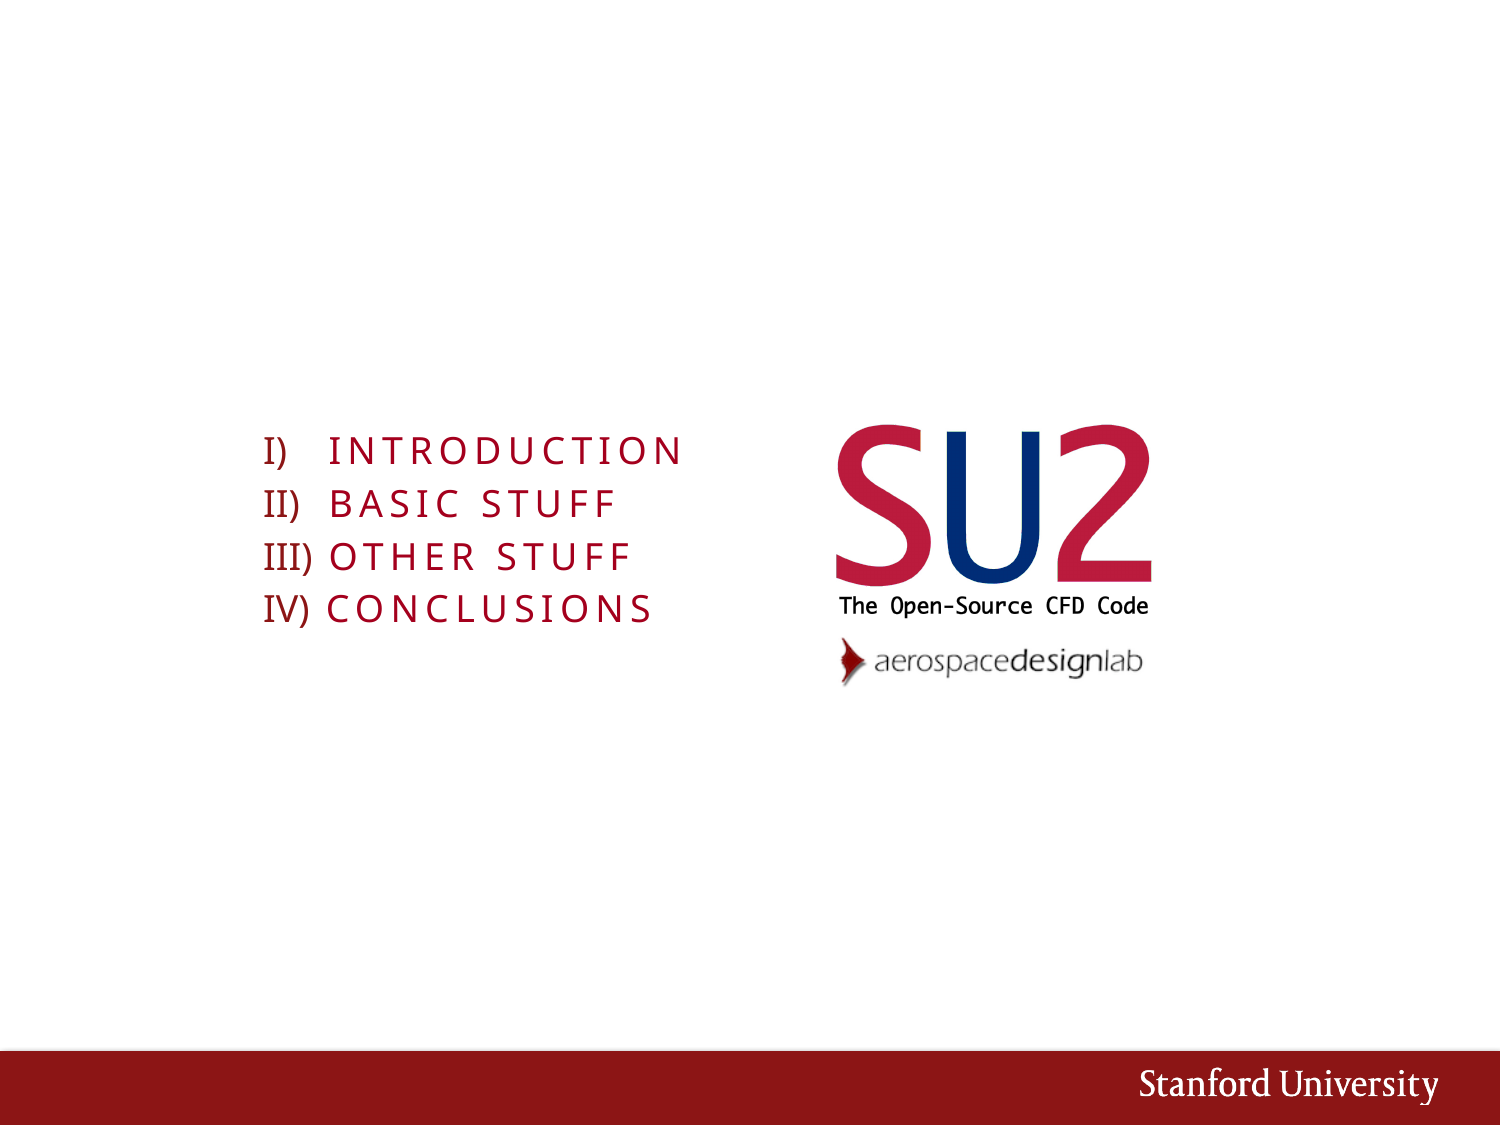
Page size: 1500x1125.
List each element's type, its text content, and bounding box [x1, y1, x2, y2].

picture [836, 636, 1147, 688]
list Introduction Basic Stuff Other Stuff Conclusions [263, 419, 748, 688]
picture [830, 419, 1162, 621]
